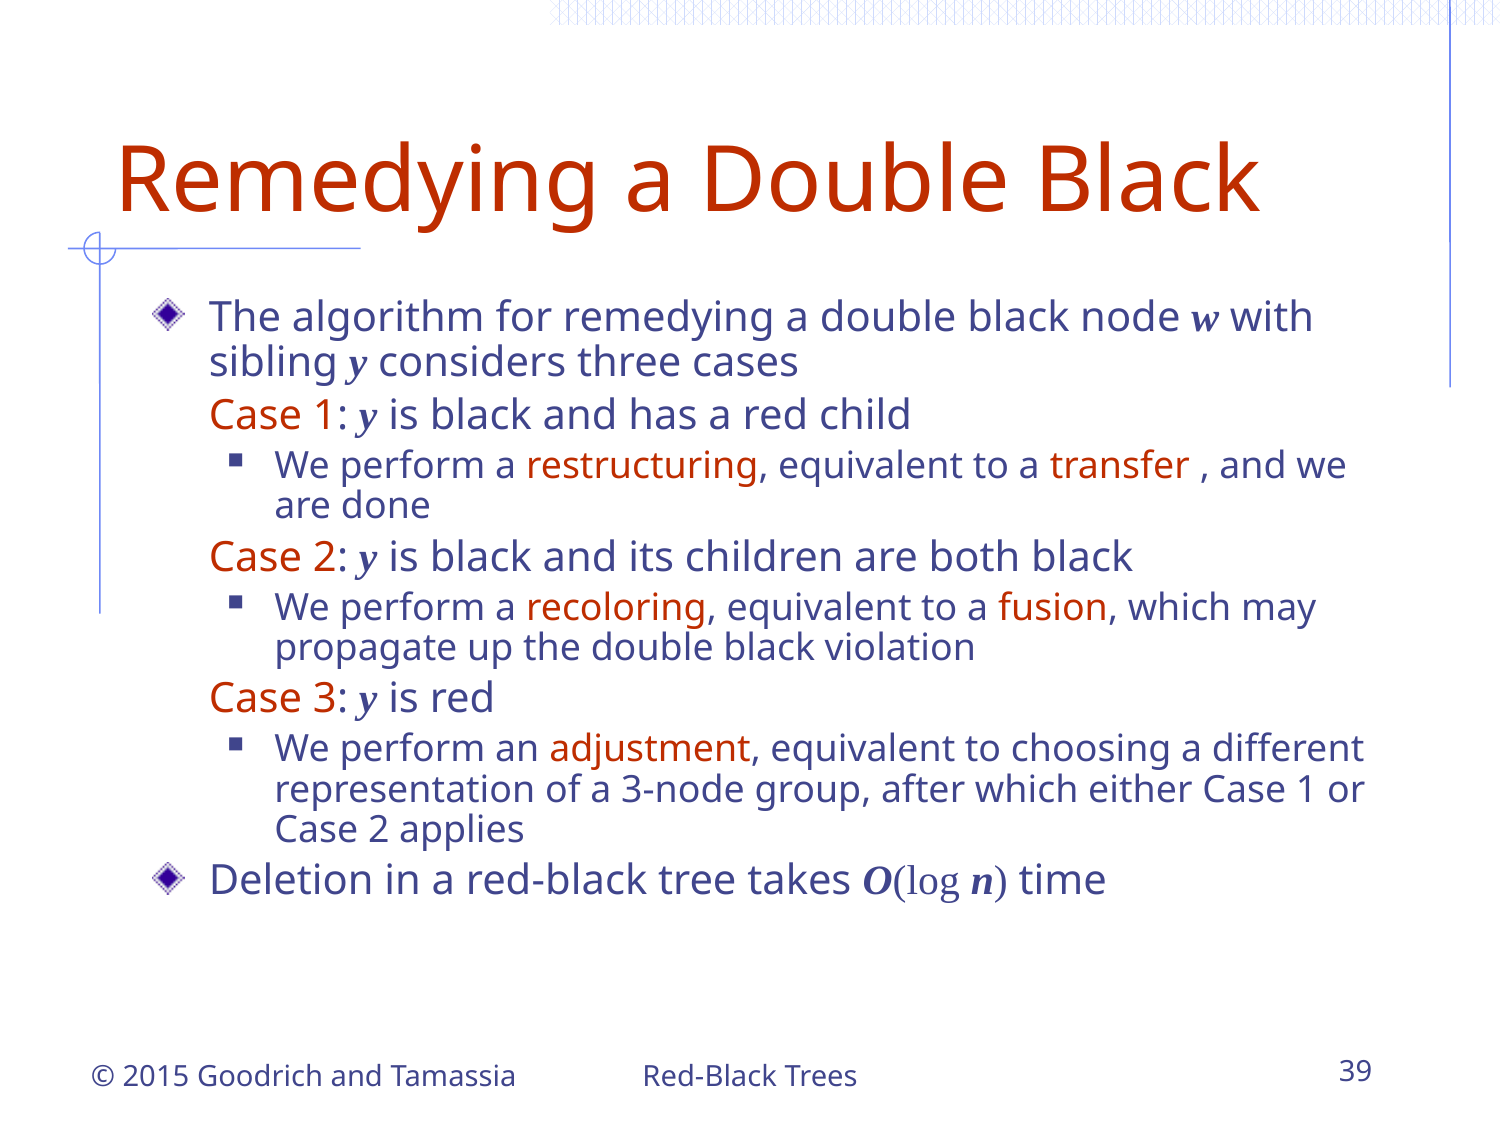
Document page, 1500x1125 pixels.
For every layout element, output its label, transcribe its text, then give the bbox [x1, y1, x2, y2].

list The algorithm for remedying a double black node w with sibling y considers three cases Case 1: y is black and has a red child We perform a restructuring, equivalent to a transfer , and we are done Case 2: y is black and its children are both black We perform a recoloring, equivalent to a fusion, which may propagate up the double black violation Case 3: y is red We perform an adjustment, equivalent to choosing a different representation of a 3-node group, after which either Case 1 or Case 2 applies Deletion in a red-black tree takes O(log n) time [137, 287, 1413, 963]
picture [152, 862, 185, 895]
footer Red-Black Trees [512, 1024, 988, 1101]
title Remedying a Double Black [99, 50, 1375, 238]
picture [152, 298, 185, 331]
slide_number 39 [1074, 1024, 1388, 1101]
